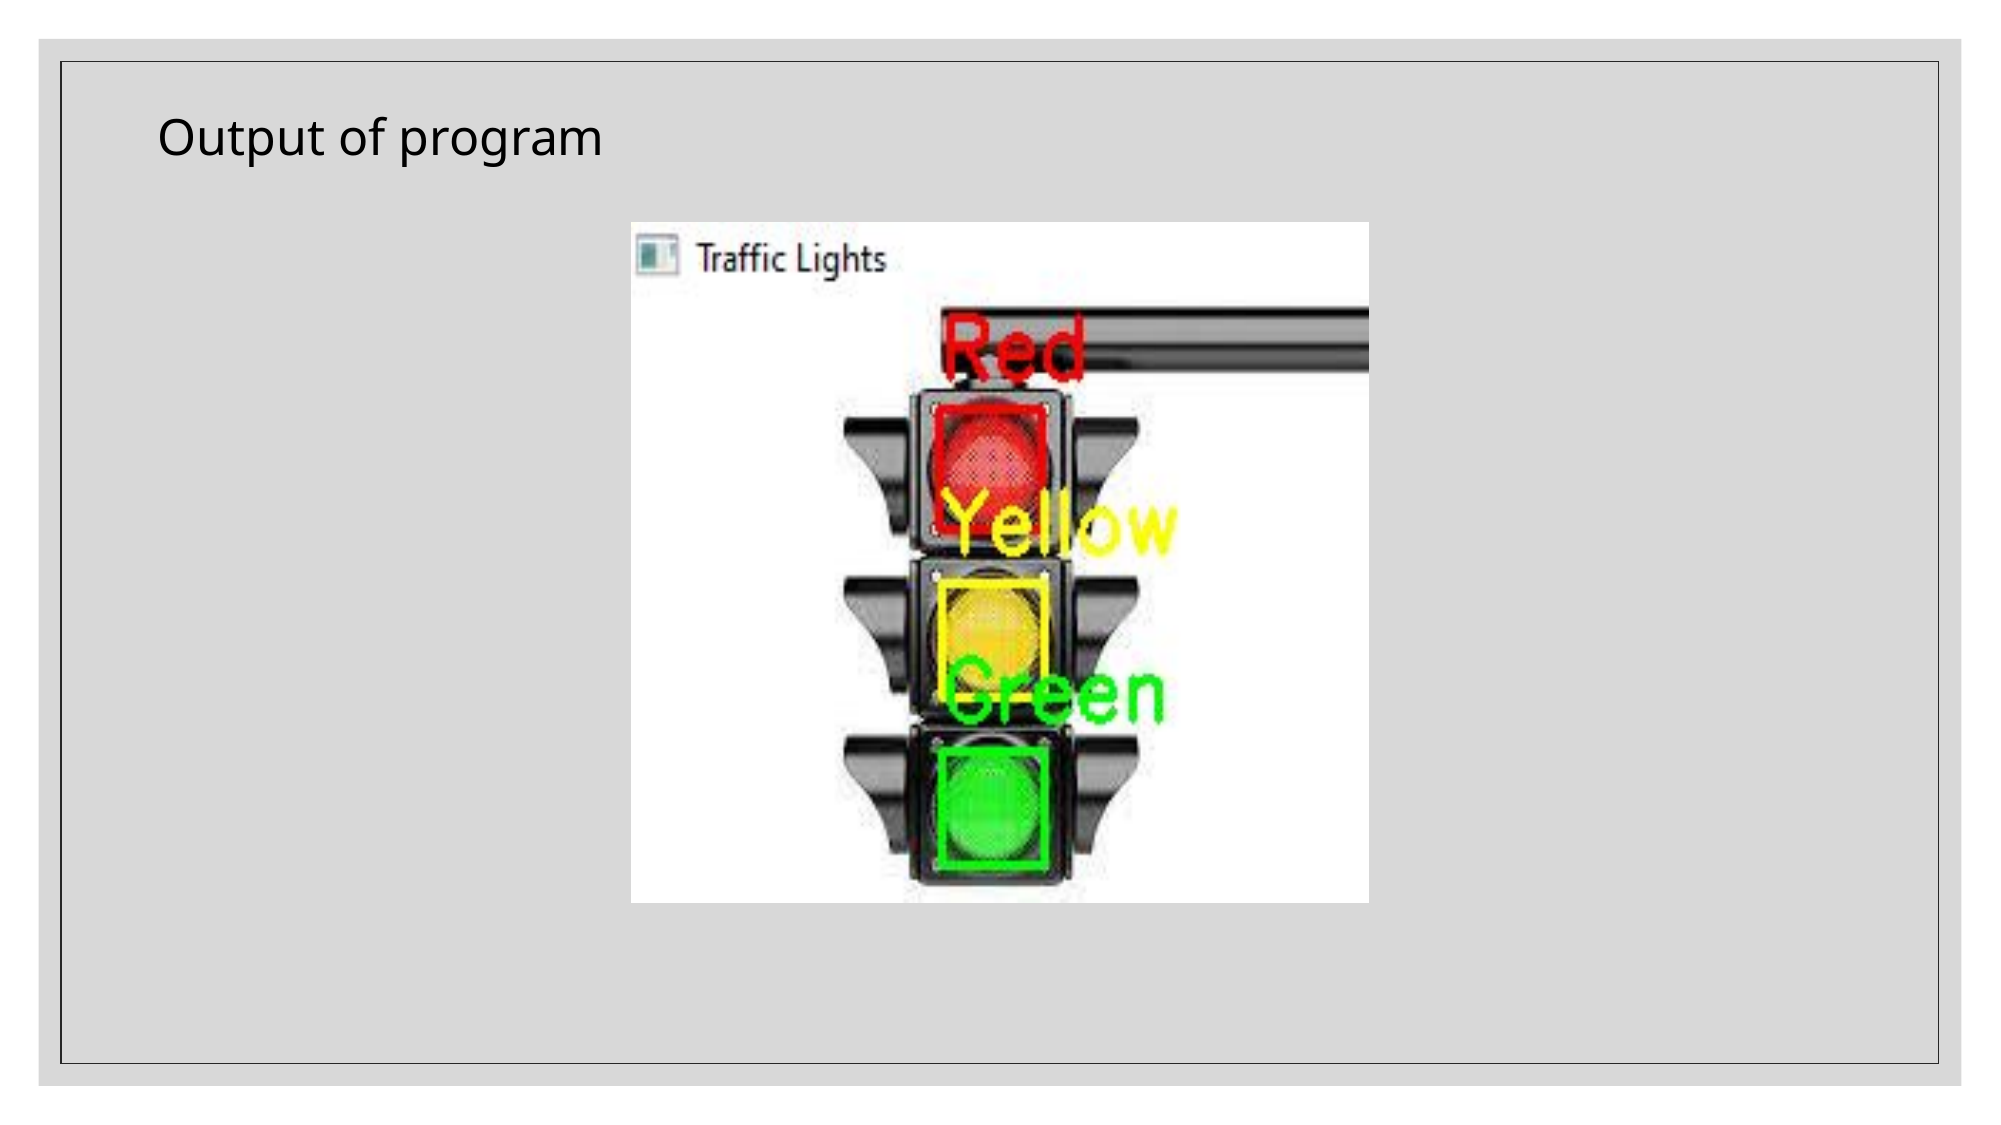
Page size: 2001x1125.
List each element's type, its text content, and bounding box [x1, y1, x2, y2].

picture [631, 222, 1369, 903]
text_box Output of program [143, 98, 620, 174]
